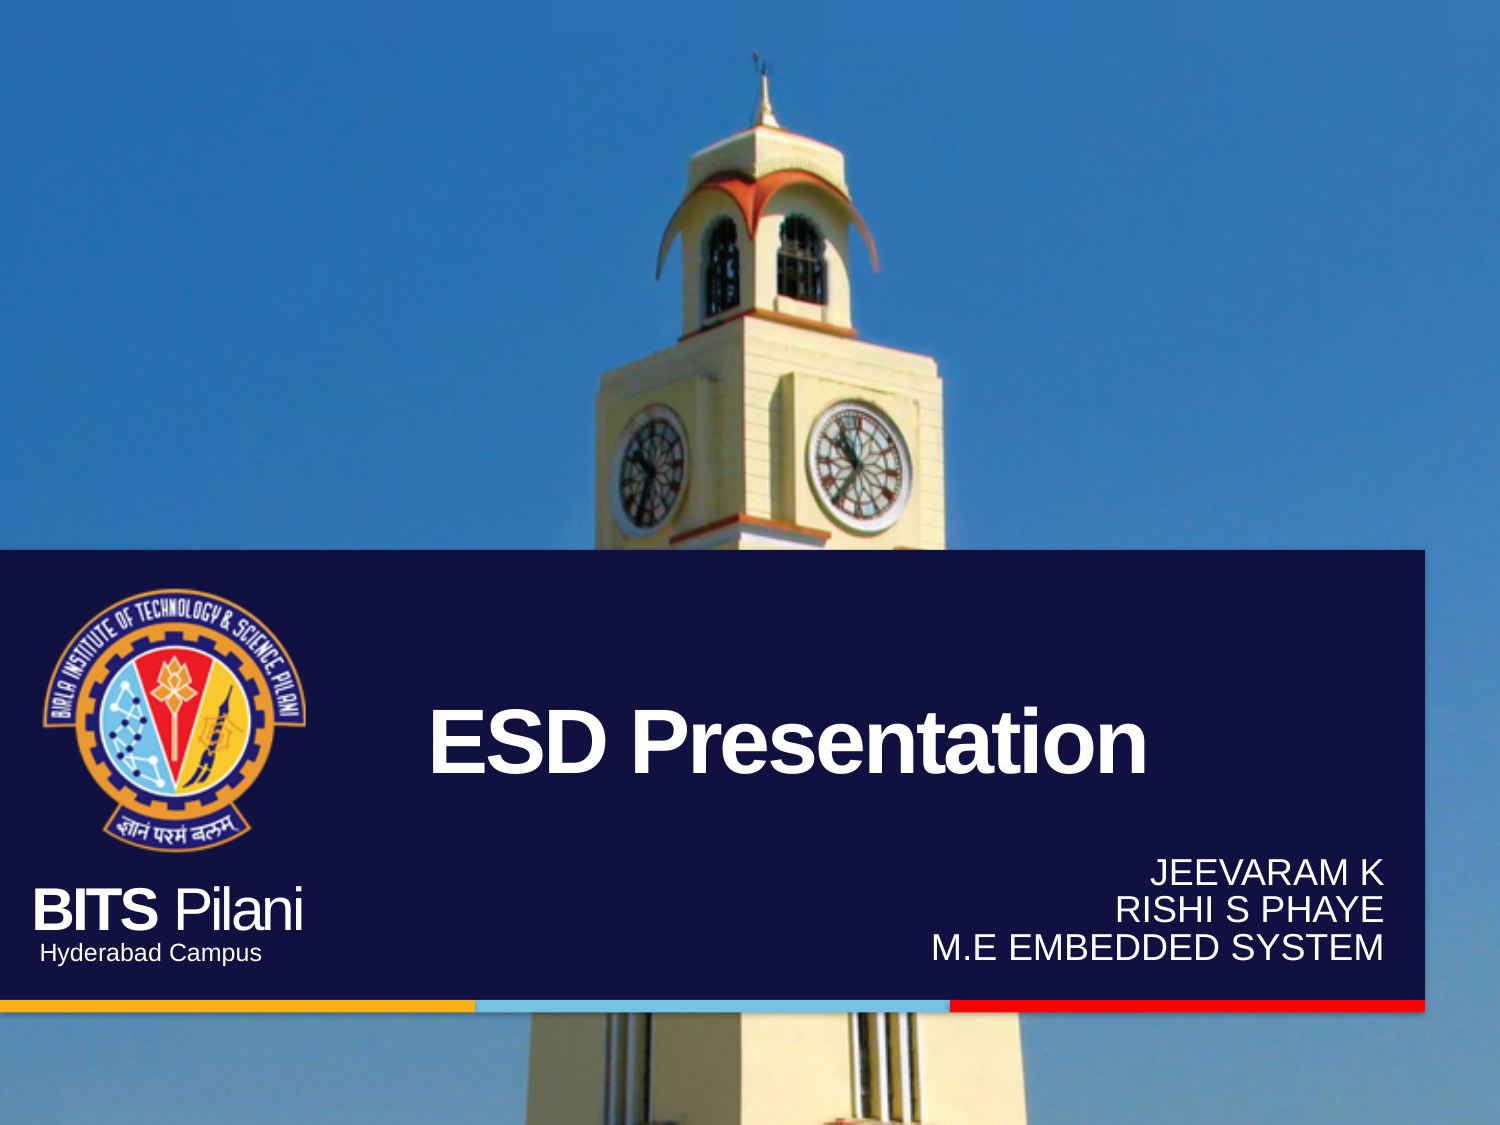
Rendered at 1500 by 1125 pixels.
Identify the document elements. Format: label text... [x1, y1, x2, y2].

picture [0, 0, 1500, 1125]
title ESD Presentation [412, 624, 1400, 875]
list JEEVARAM K RISHI S PHAYE M.E EMBEDDED SYSTEM [412, 887, 1400, 975]
